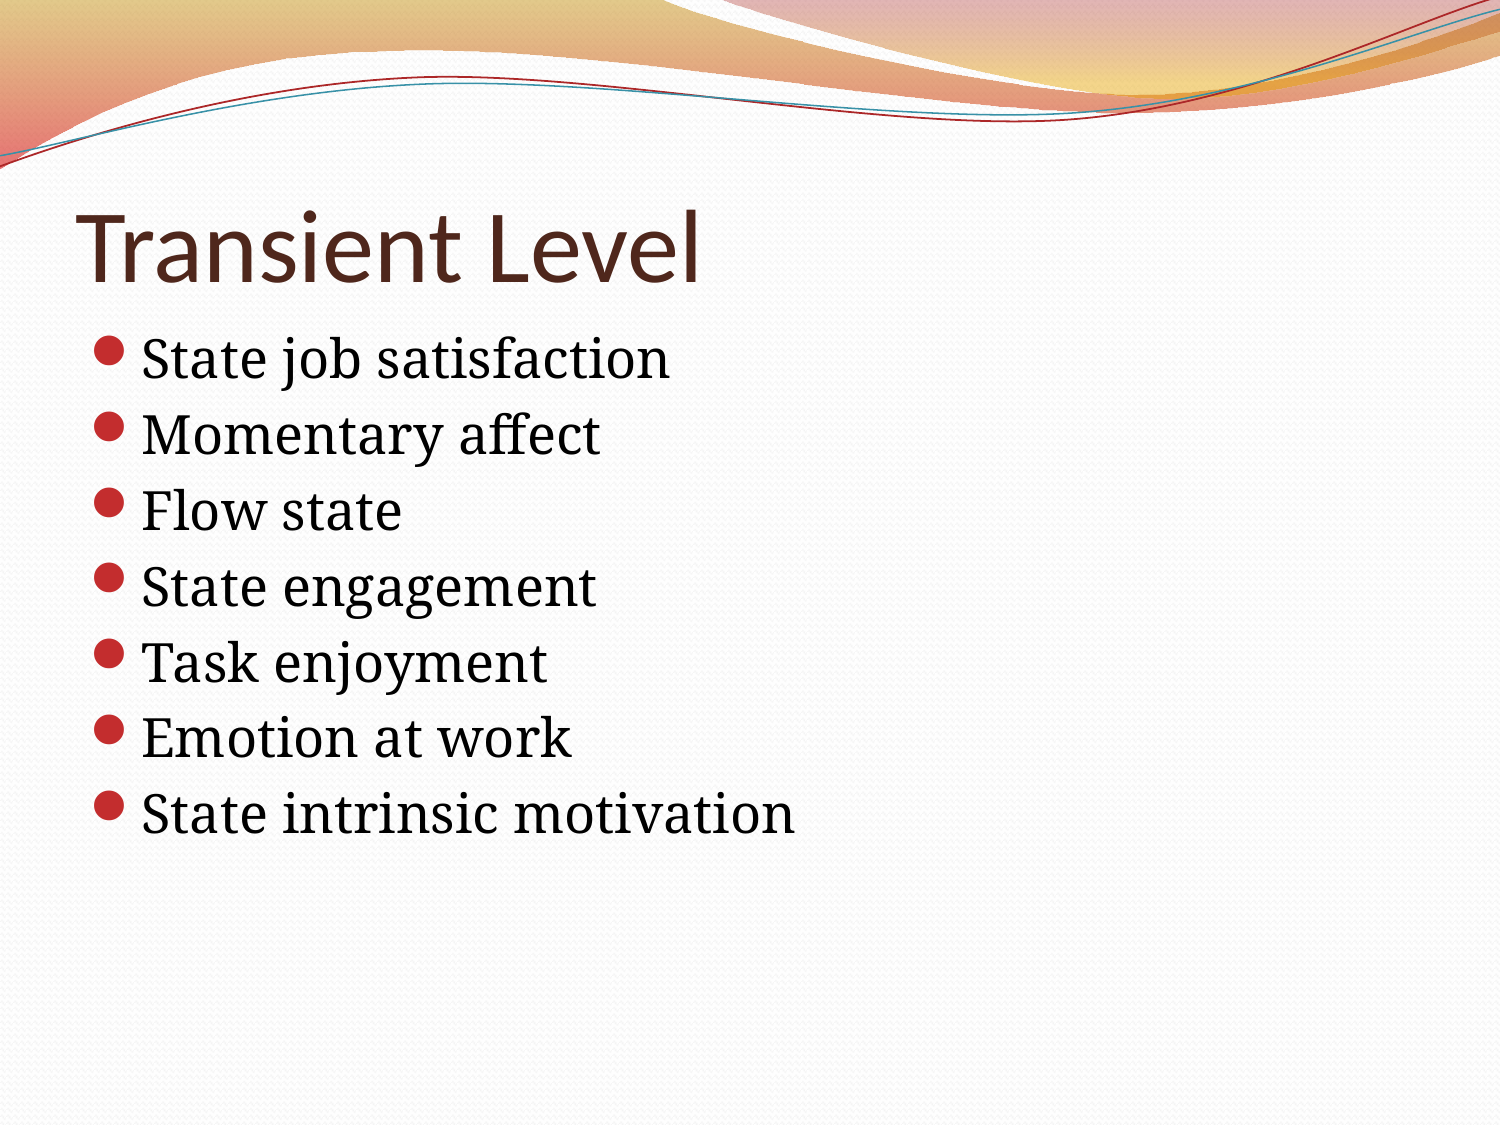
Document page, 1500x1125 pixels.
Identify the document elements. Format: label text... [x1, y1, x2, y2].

title Transient Level [75, 115, 1425, 303]
list State job satisfaction Momentary affect Flow state State engagement Task enjoyment Emotion at work State intrinsic motivation [75, 317, 1425, 1038]
